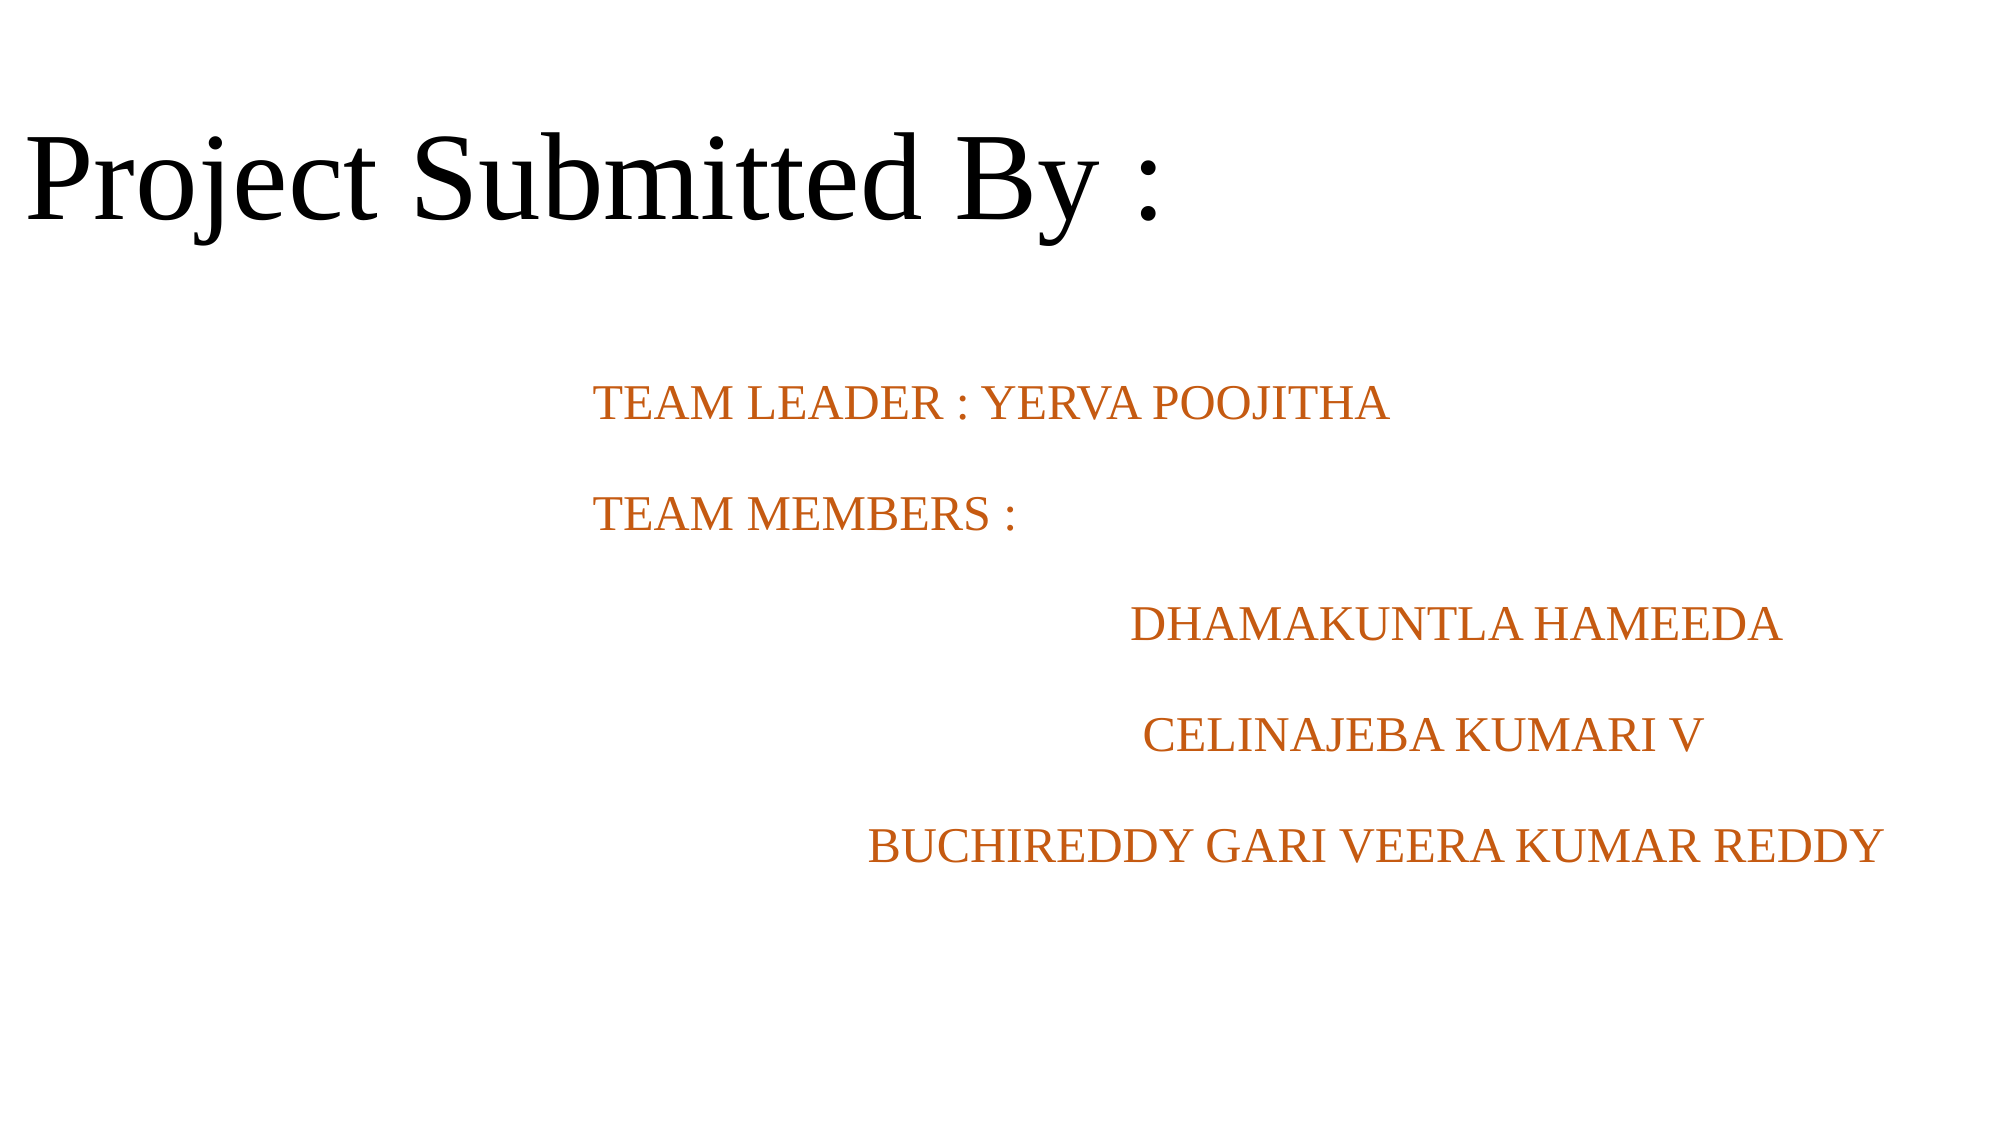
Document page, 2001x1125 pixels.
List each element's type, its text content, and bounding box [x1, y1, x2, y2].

title Project Submitted By : [9, 28, 1507, 255]
list TEAM LEADER : YERVA POOJITHA TEAM MEMBERS : DHAMAKUNTLA HAMEEDA CELINAJEBA KUMARI V BUCHIREDDY GARI VEERA KUMAR REDDY [577, 331, 1987, 931]
